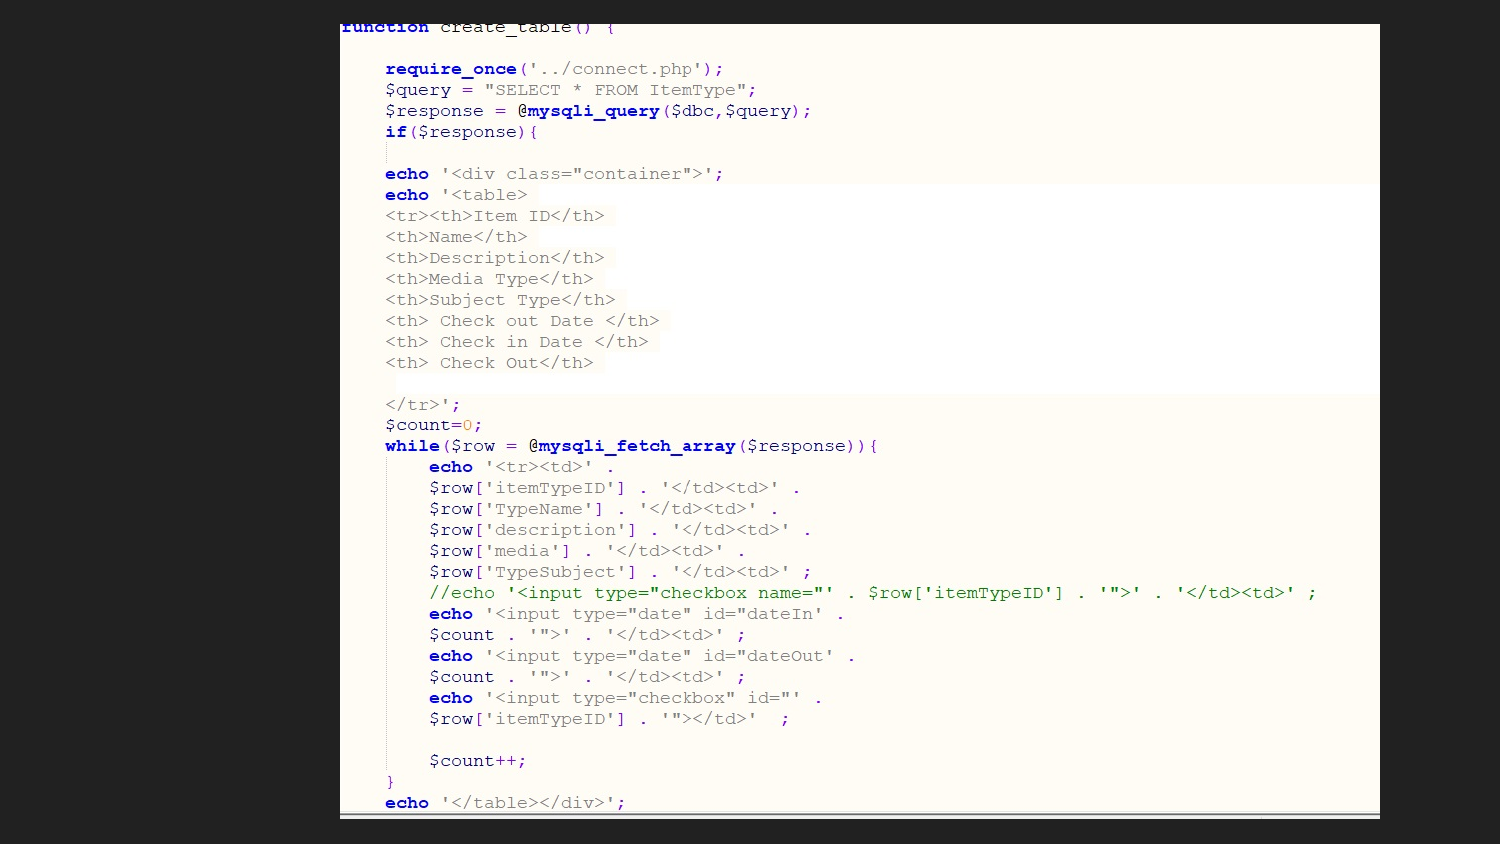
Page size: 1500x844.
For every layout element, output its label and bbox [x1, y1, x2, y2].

picture [340, 24, 1380, 819]
